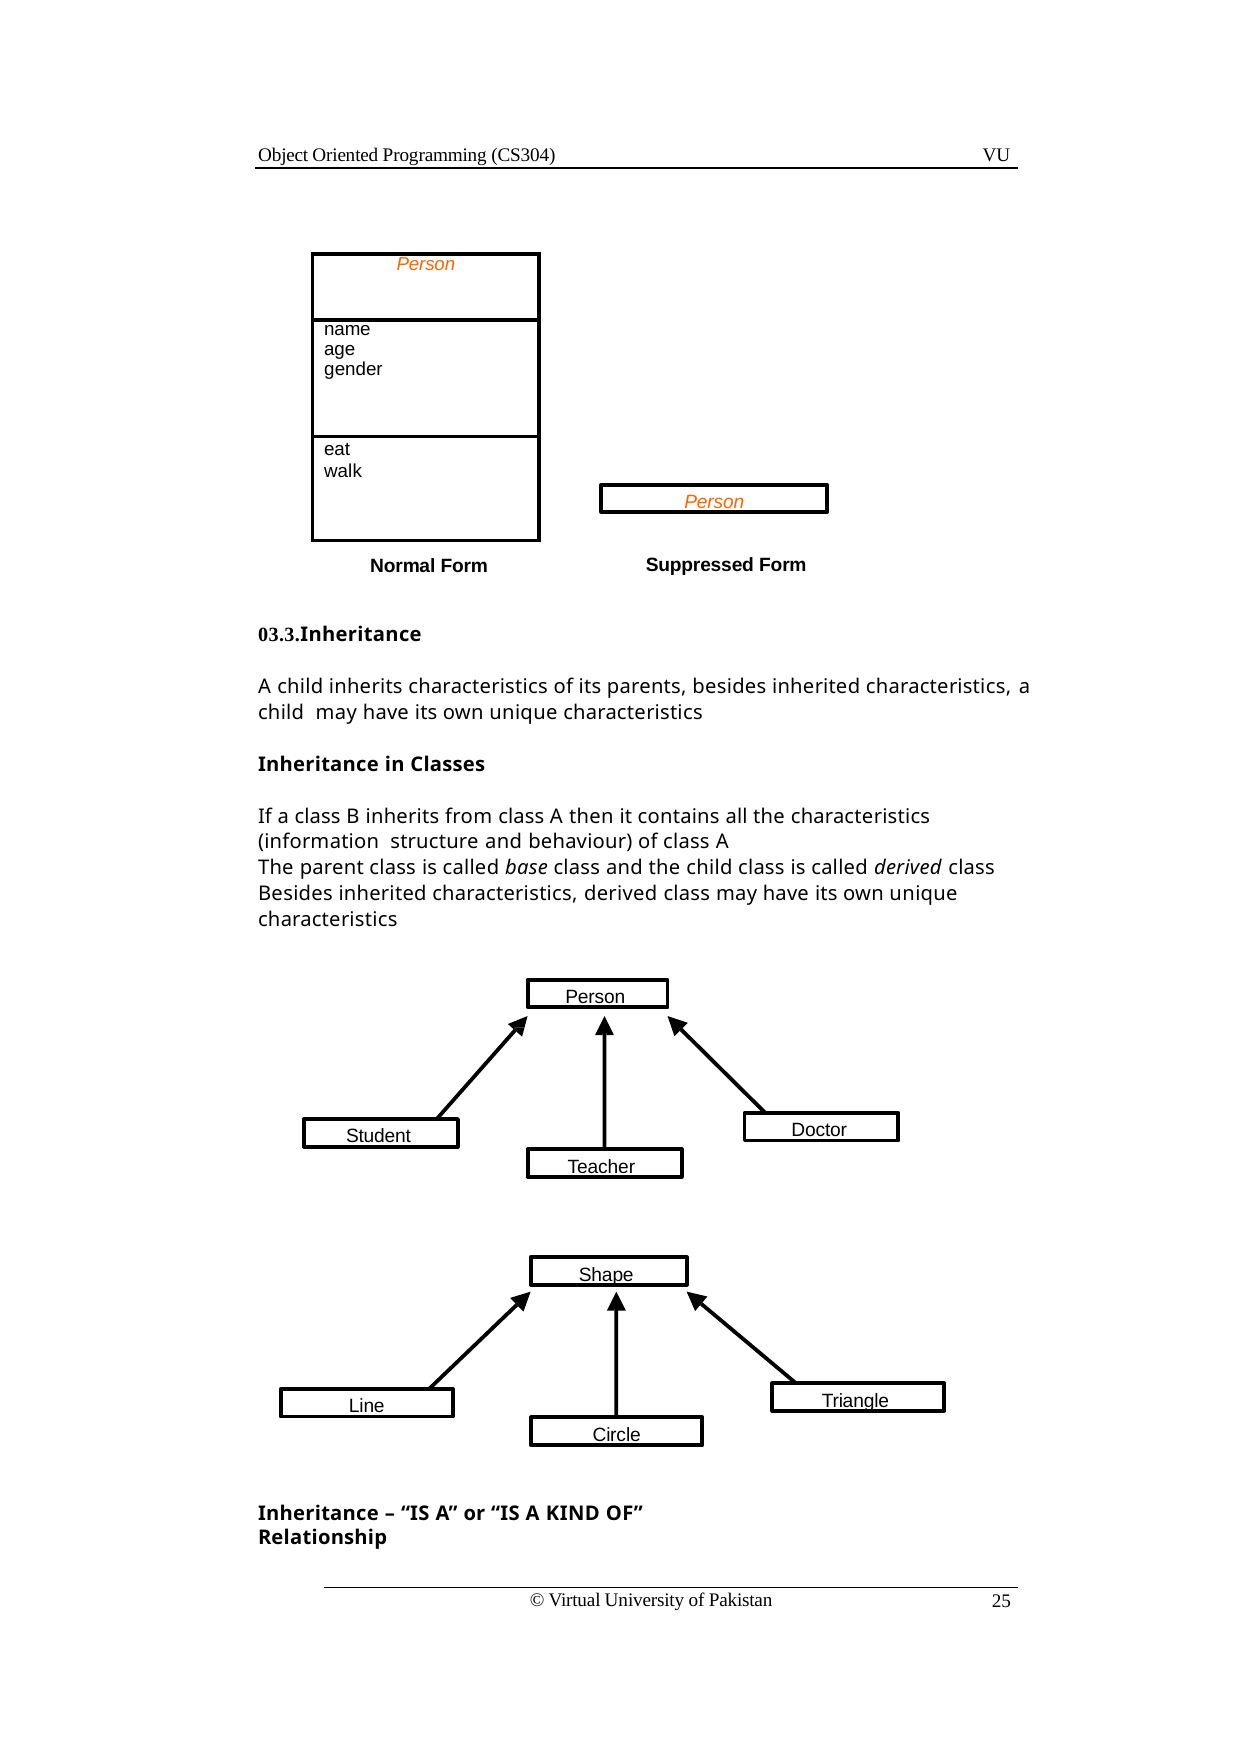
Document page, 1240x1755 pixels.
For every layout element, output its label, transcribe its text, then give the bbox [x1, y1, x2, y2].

text_box Person [601, 484, 828, 512]
text_box Circle [530, 1417, 703, 1446]
text_box 25 [989, 1588, 1014, 1612]
text_box Suppressed Form [643, 552, 810, 576]
text_box Triangle [772, 1383, 945, 1411]
text_box Normal Form [368, 553, 491, 577]
table_cell name age gender [314, 322, 537, 435]
text_box [667, 1016, 767, 1115]
text_box Person [527, 979, 668, 1008]
text_box Student [303, 1119, 458, 1147]
text_box © Virtual University of Pakistan [527, 1586, 781, 1610]
text_box VU [980, 141, 1013, 166]
text_box Line [280, 1388, 453, 1417]
text_box Teacher [527, 1149, 682, 1177]
text_box [595, 1016, 614, 1150]
text_box Shape [530, 1257, 687, 1285]
text_box [427, 1291, 531, 1391]
text_box Object Oriented Programming (CS304) [256, 141, 561, 166]
text_box [435, 1016, 528, 1121]
text_box Inheritance – “IS A” or “IS A KIND OF” Relationship [256, 1500, 776, 1549]
table_cell eat walk [314, 438, 537, 539]
text_box Doctor [744, 1113, 899, 1141]
table_header Person [314, 256, 537, 318]
text_box [686, 1291, 798, 1385]
text_box 03.3.Inheritance A child inherits characteristics of its parents, besides inherited characteristics, a child may have its own unique characteristics Inheritance in Classes If a class B inherits from class A then it contains all the characteristics (information structure and behaviour) of class A The parent class is called base class and the child class is called derived class Besides inherited characteristics, derived class may have its own unique characteristics [256, 621, 1052, 931]
text_box [606, 1291, 626, 1418]
